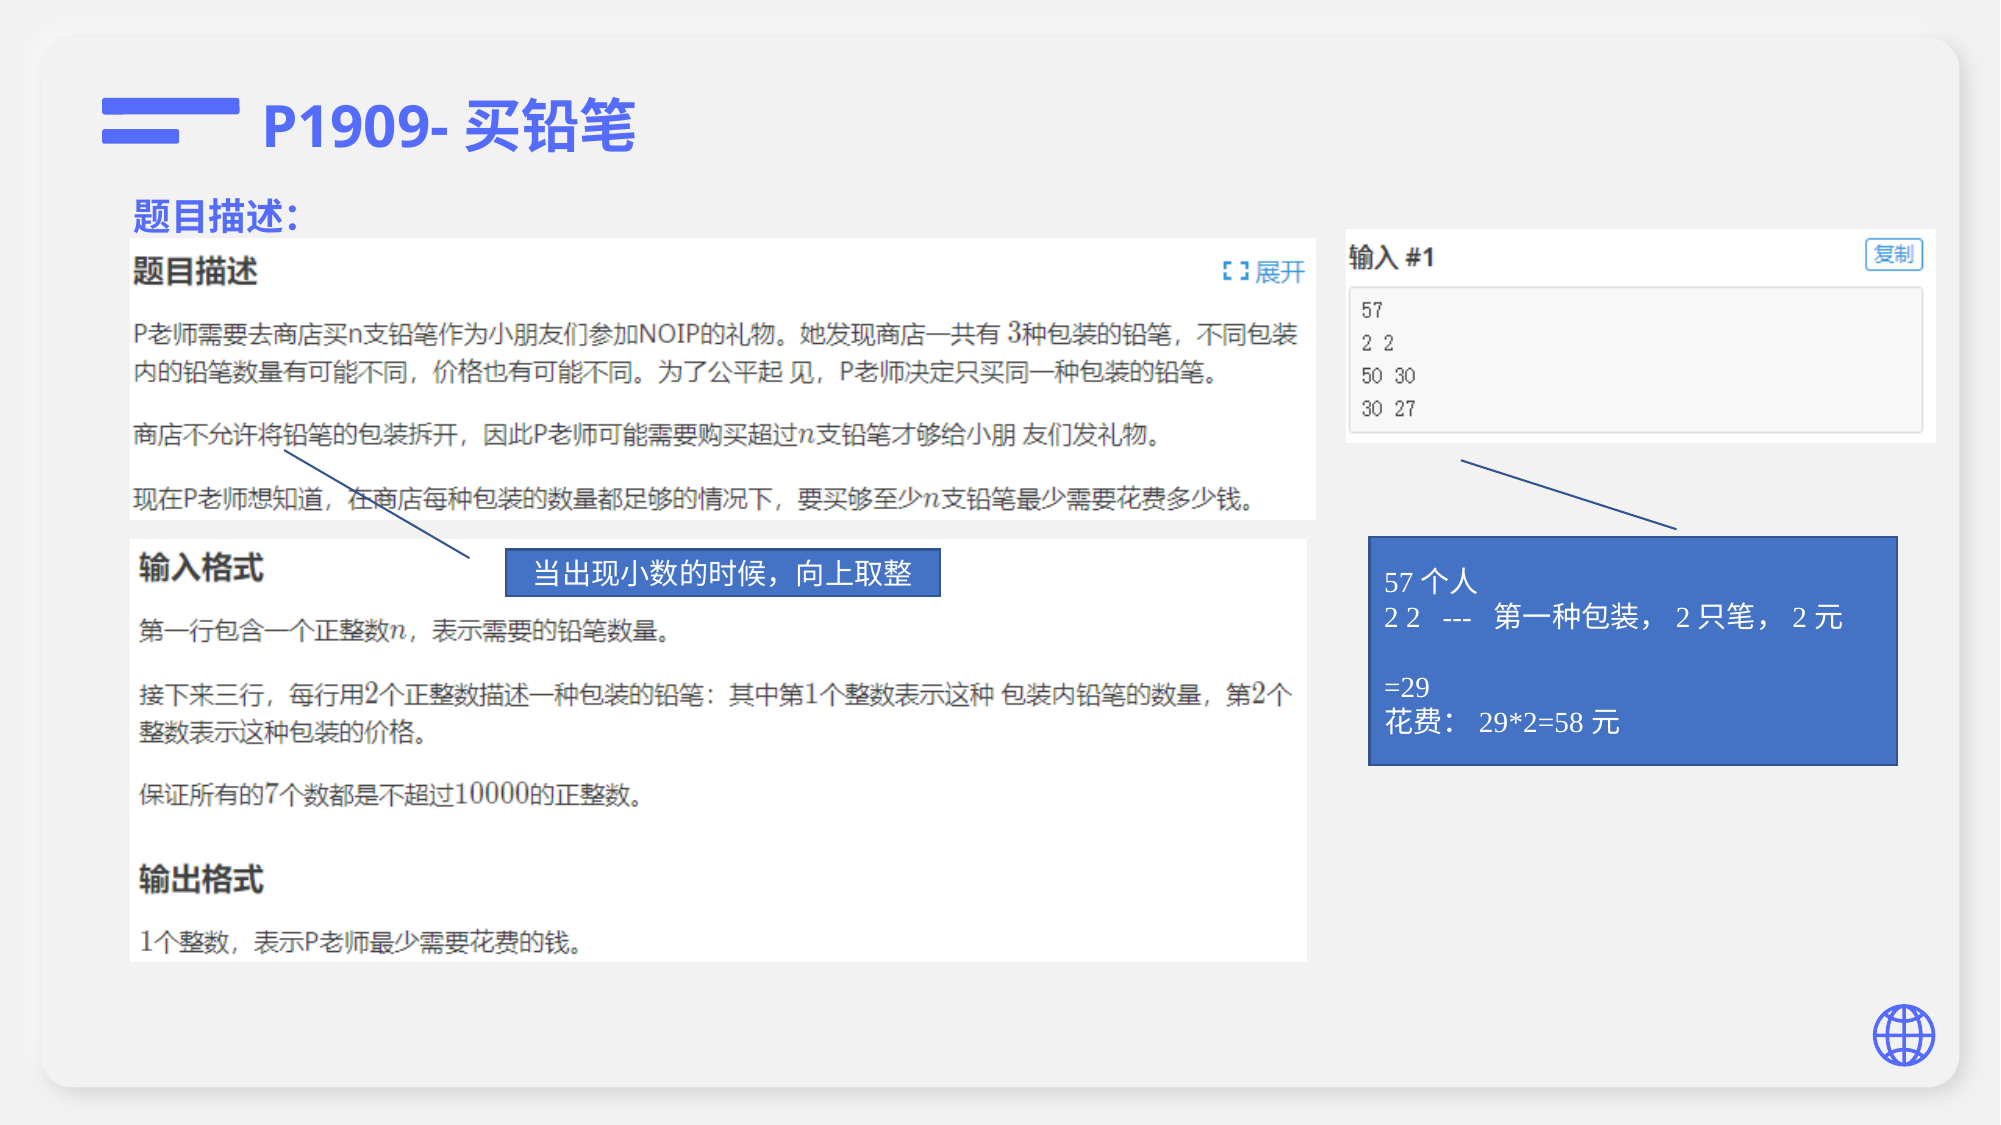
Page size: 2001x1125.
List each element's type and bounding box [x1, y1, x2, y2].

picture [130, 238, 1316, 521]
picture [130, 539, 1307, 962]
picture [1346, 228, 1936, 444]
text_box [40, 37, 1960, 1088]
